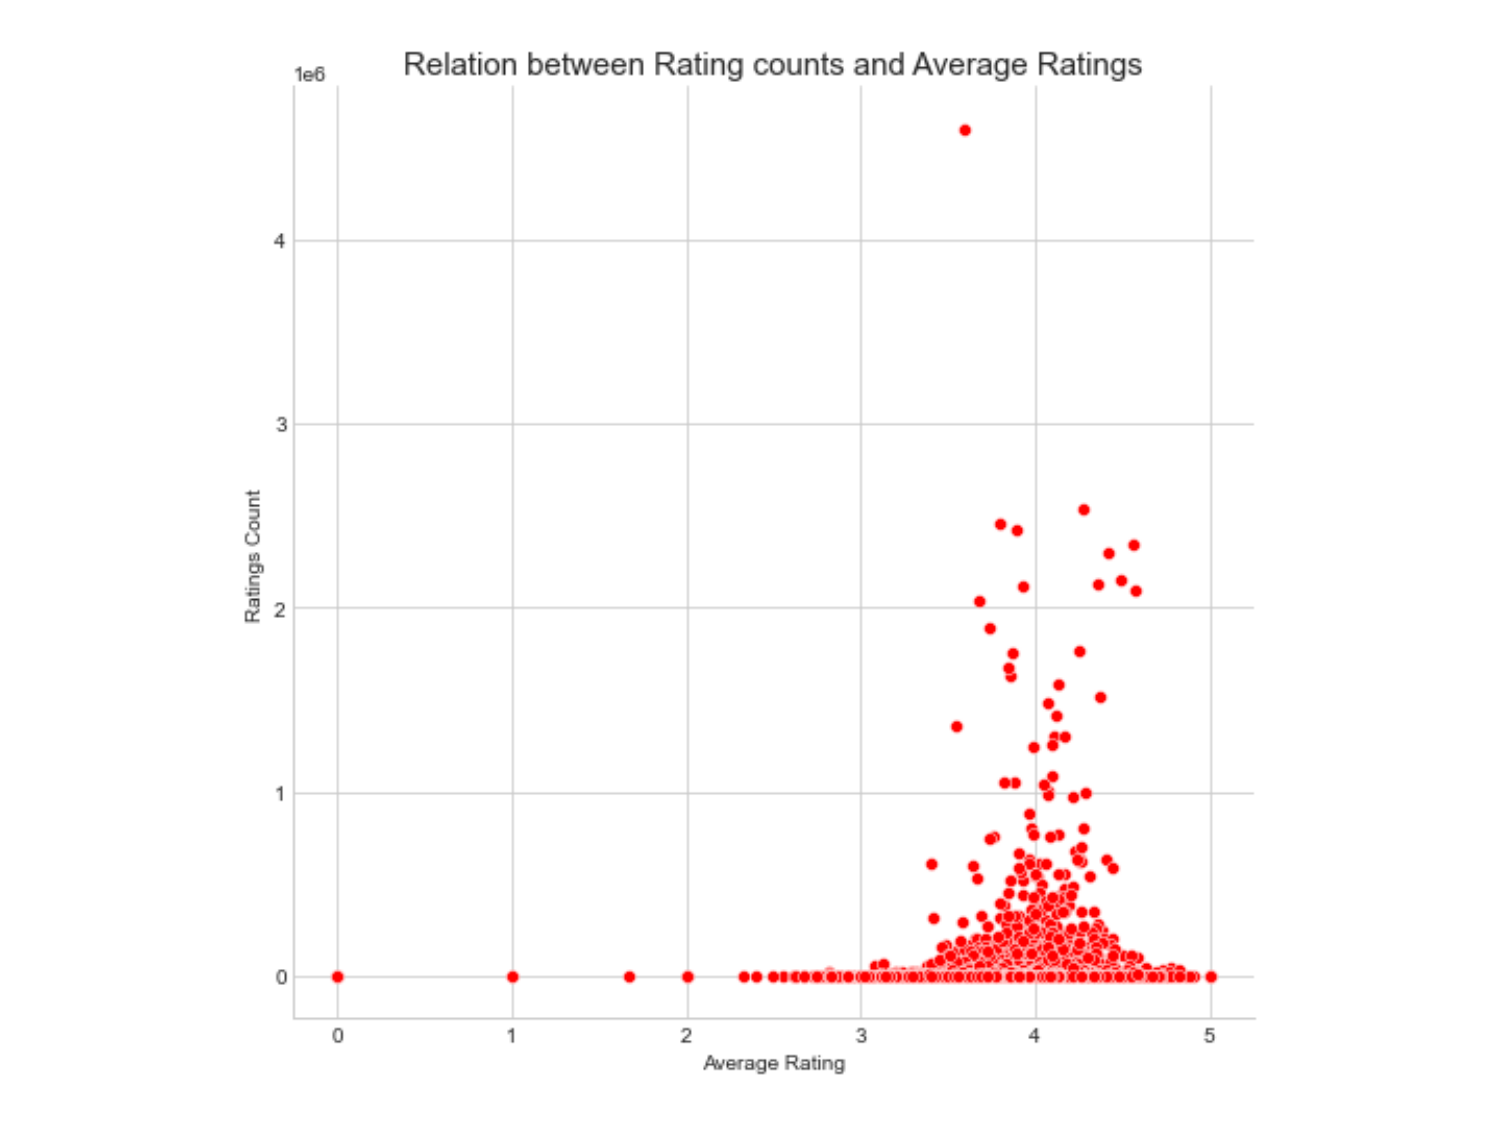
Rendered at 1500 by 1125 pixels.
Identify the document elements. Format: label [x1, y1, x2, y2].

picture [233, 38, 1267, 1087]
